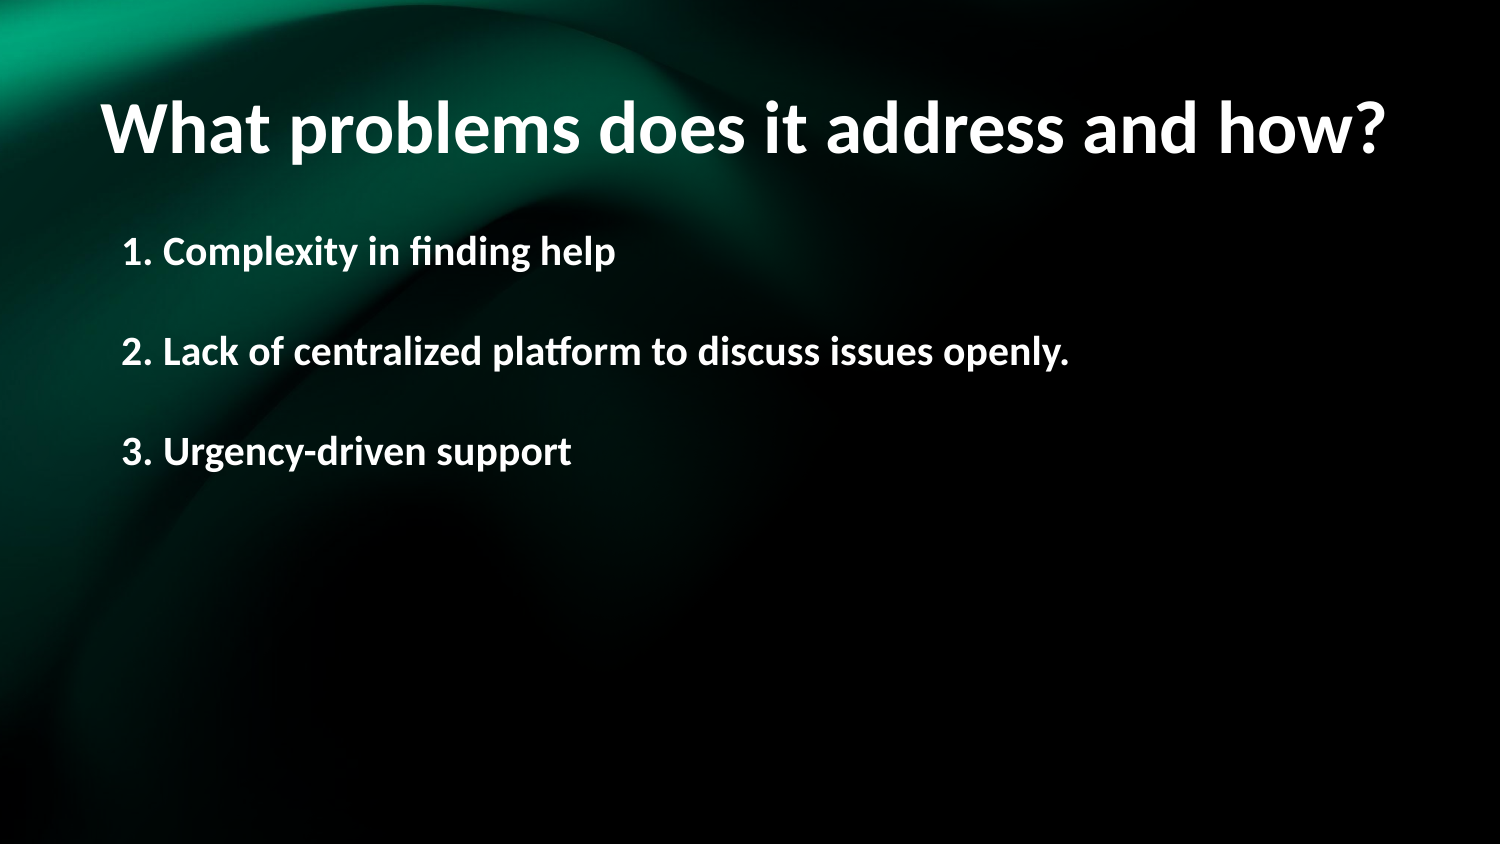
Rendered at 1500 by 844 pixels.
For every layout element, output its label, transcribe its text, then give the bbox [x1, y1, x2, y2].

picture [0, 0, 1500, 844]
text_box 1. Complexity in finding help 2. Lack of centralized platform to discuss issues openly. 3. Urgency-driven support [106, 216, 1410, 482]
title What problems does it address and how? [62, 65, 1429, 182]
